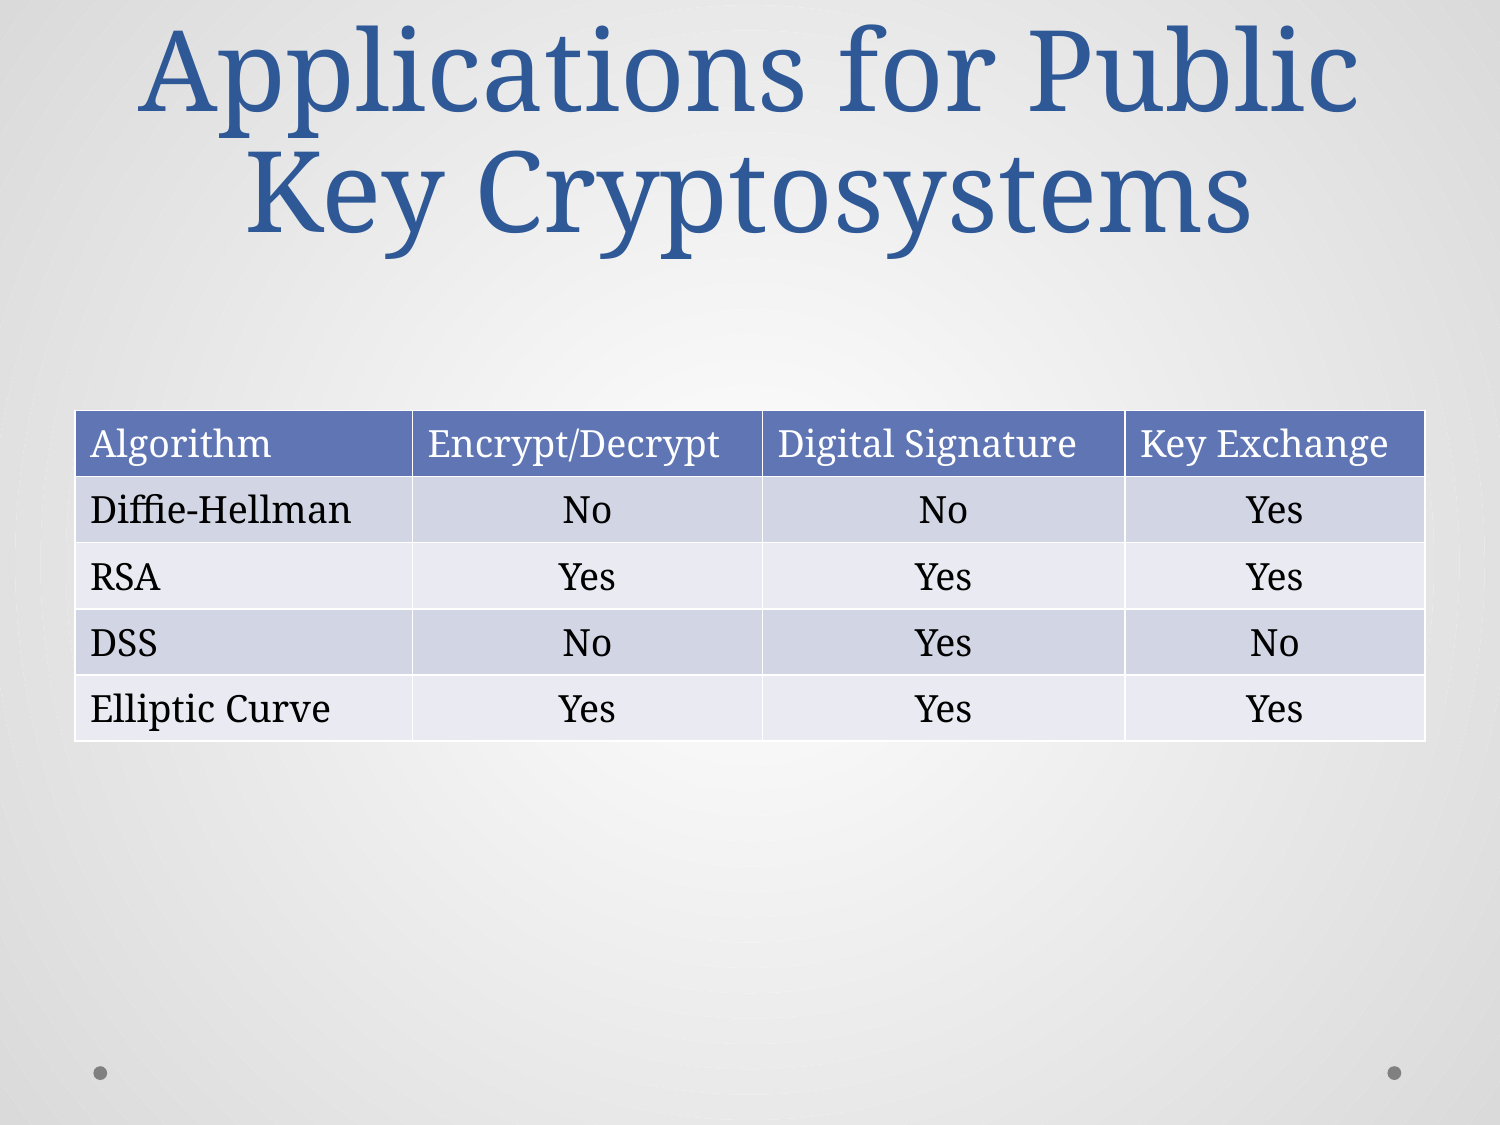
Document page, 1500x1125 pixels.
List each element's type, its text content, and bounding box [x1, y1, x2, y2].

table_cell RSA [76, 543, 412, 608]
table_cell Yes [413, 543, 762, 608]
table_cell Diffie-Hellman [76, 477, 412, 542]
table_cell DSS [76, 610, 412, 674]
table_cell Yes [1126, 676, 1424, 740]
table_cell Yes [1126, 543, 1424, 608]
table_cell No [1126, 610, 1424, 674]
table_cell No [413, 610, 762, 674]
table_header Algorithm [76, 411, 412, 476]
table_header Digital Signature [763, 411, 1124, 476]
title Applications for Public Key Cryptosystems [75, 0, 1425, 263]
table_cell Elliptic Curve [76, 676, 412, 740]
table_cell Yes [763, 543, 1124, 608]
table_cell Yes [763, 676, 1124, 740]
table_header Key Exchange [1126, 411, 1424, 476]
table_cell No [413, 477, 762, 542]
table_header Encrypt/Decrypt [413, 411, 762, 476]
table_cell Yes [413, 676, 762, 740]
table_cell Yes [763, 610, 1124, 674]
table_cell Yes [1126, 477, 1424, 542]
table_cell No [763, 477, 1124, 542]
